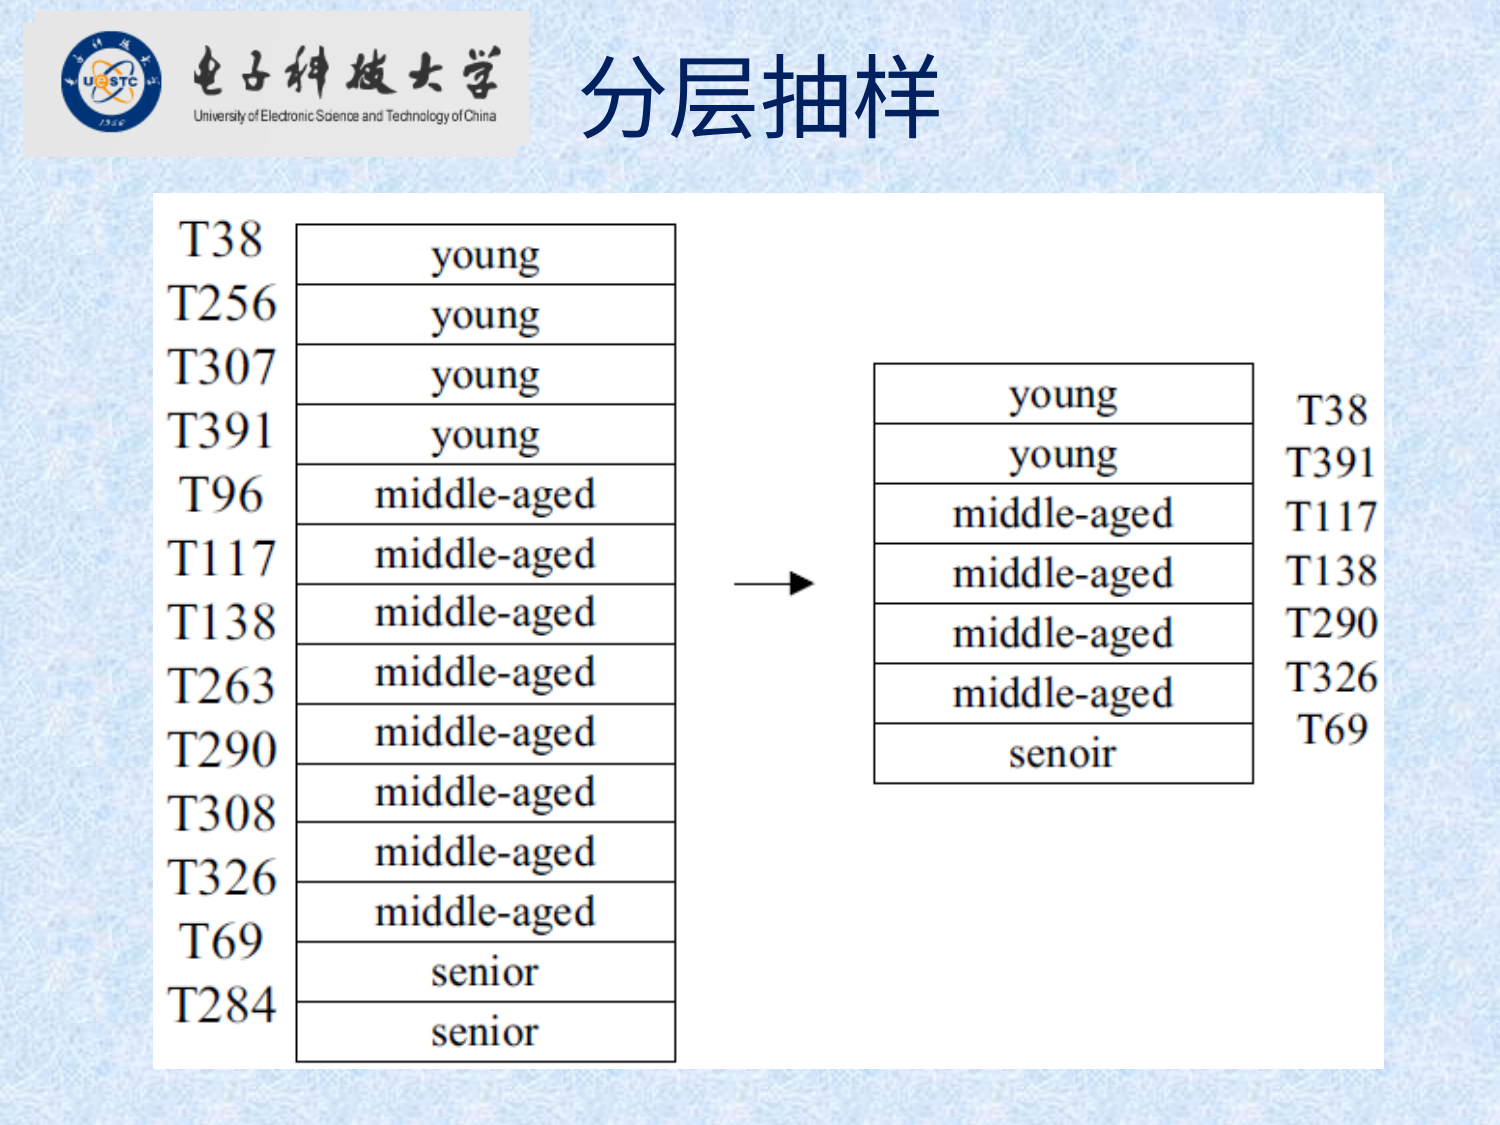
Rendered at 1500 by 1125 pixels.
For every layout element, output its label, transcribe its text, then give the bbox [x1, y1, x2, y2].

picture [0, 0, 1500, 1125]
title 分层抽样 [562, 32, 1376, 145]
